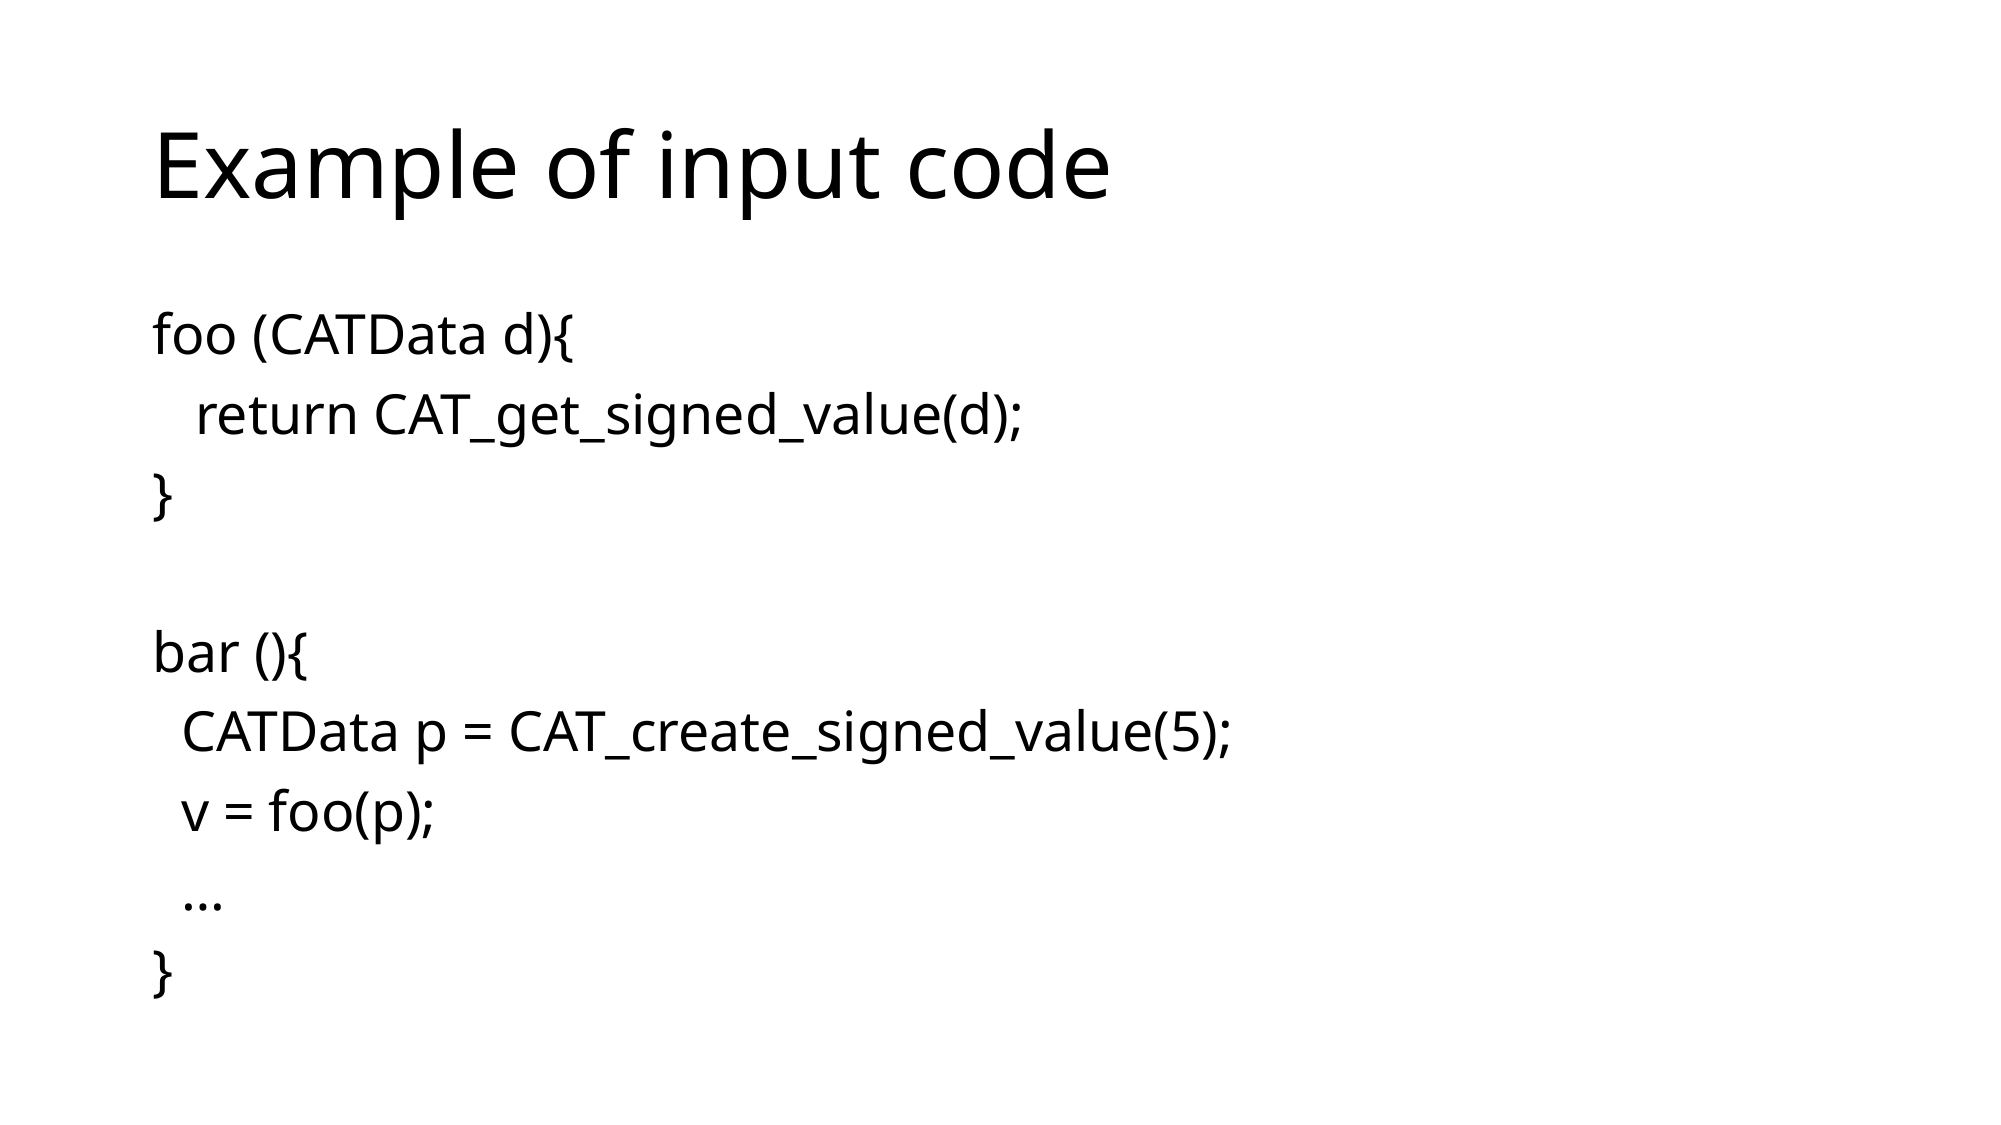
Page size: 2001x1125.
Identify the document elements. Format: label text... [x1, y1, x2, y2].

title Example of input code [137, 59, 1863, 278]
list foo (CATData d){ return CAT_get_signed_value(d); } bar (){ CATData p = CAT_create_signed_value(5); v = foo(p); … } [137, 299, 1863, 1014]
